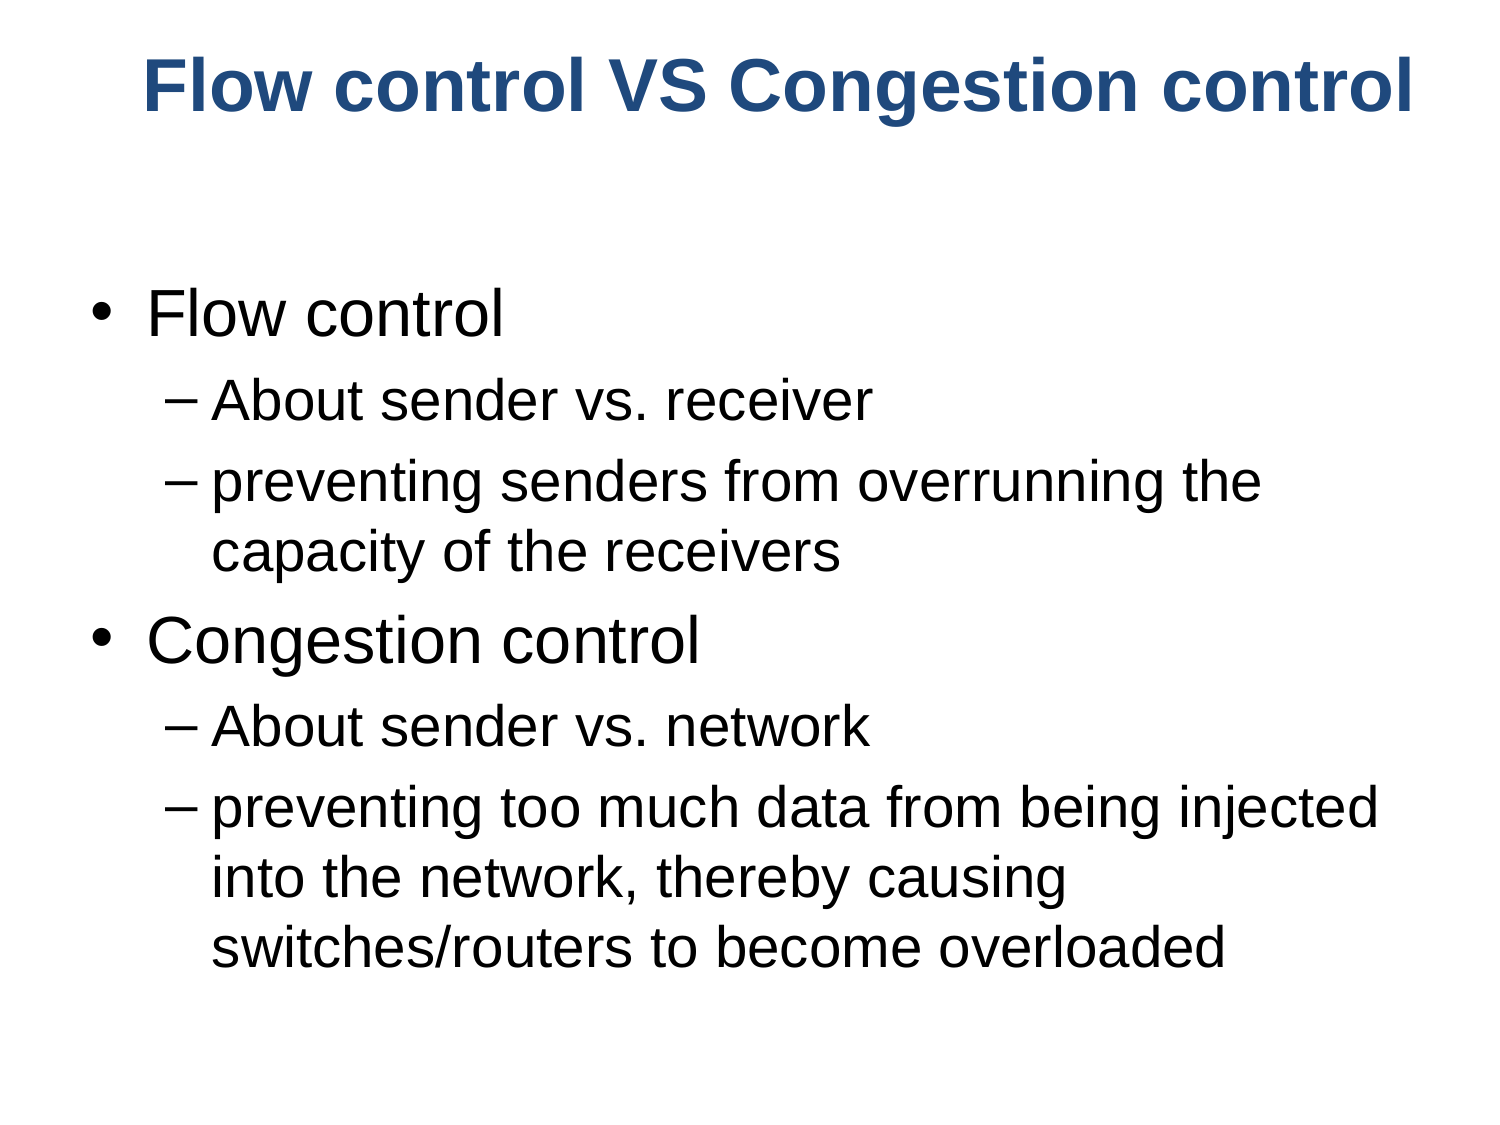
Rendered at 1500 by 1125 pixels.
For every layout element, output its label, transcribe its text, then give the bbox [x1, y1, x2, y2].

title Flow control VS Congestion control [100, 28, 1459, 135]
list Flow control About sender vs. receiver preventing senders from overrunning the capacity of the receivers Congestion control About sender vs. network preventing too much data from being injected into the network, thereby causing switches/routers to become overloaded [75, 262, 1425, 1005]
